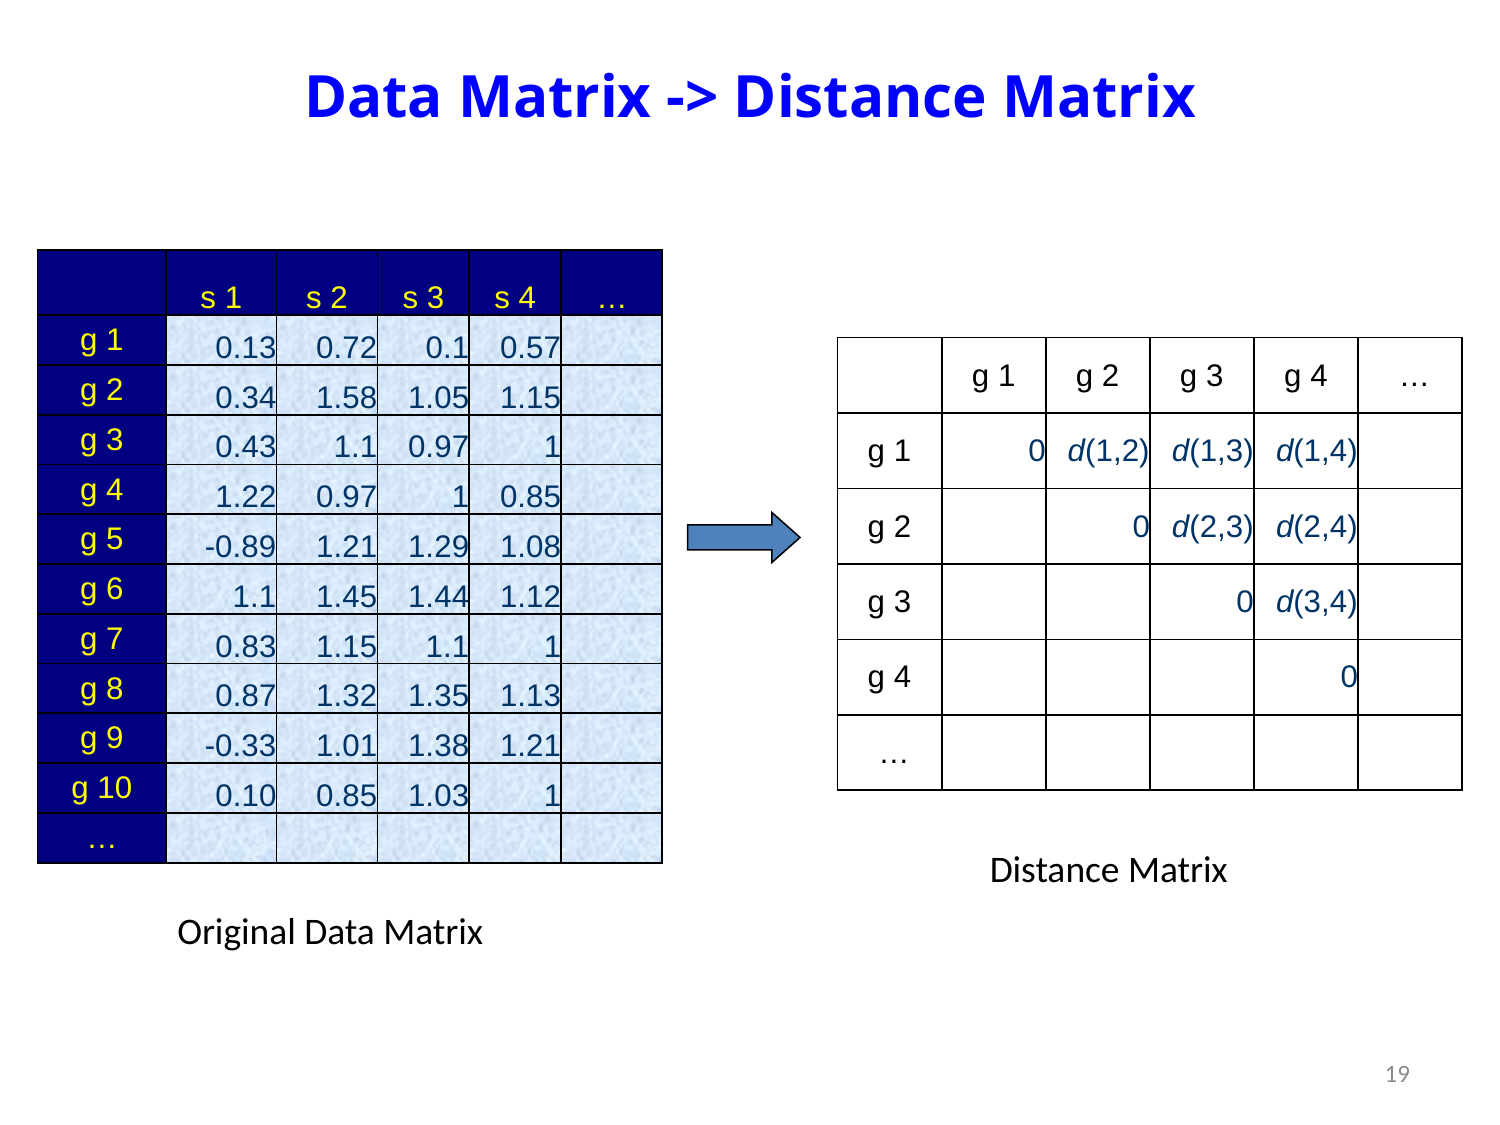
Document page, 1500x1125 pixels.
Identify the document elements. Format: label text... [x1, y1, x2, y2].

table_cell [1047, 565, 1149, 639]
table_cell 0 [1151, 565, 1253, 639]
table_cell [1151, 640, 1253, 714]
table_cell g 3 [38, 416, 165, 464]
table_cell [562, 515, 661, 563]
table_cell 1.22 [167, 465, 276, 513]
table_cell g 6 [38, 565, 165, 613]
table_cell -0.89 [167, 515, 276, 563]
table_header g 3 [1151, 338, 1253, 412]
table_cell 1.13 [470, 664, 560, 712]
table_cell 0.97 [277, 465, 377, 513]
table_cell 1.1 [378, 615, 468, 663]
table_cell 0.97 [378, 416, 468, 464]
table_cell d(1,2) [1047, 414, 1149, 488]
table_cell [470, 814, 560, 862]
table_cell [943, 489, 1045, 563]
table_cell 0.10 [167, 764, 276, 812]
table_cell 0.43 [167, 416, 276, 464]
table_cell 1.1 [277, 416, 377, 464]
table_cell 0.85 [277, 764, 377, 812]
table_cell … [38, 814, 165, 862]
table_cell g 4 [38, 465, 165, 513]
table_cell [943, 640, 1045, 714]
table_cell [1359, 414, 1461, 488]
table_header s 1 [167, 251, 276, 314]
table_cell 0.1 [378, 316, 468, 364]
table_cell [562, 714, 661, 762]
table_cell g 2 [838, 489, 941, 563]
table_cell 0.57 [470, 316, 560, 364]
table_cell [1255, 716, 1357, 789]
table_header s 2 [277, 251, 377, 314]
table_header [838, 338, 941, 412]
table_cell 1.1 [167, 565, 276, 613]
table_cell [1047, 640, 1149, 714]
table_cell 0 [1047, 489, 1149, 563]
slide_number 19 [1074, 1042, 1425, 1103]
table_cell … [838, 716, 941, 789]
table_cell [562, 366, 661, 414]
table_cell 1.03 [378, 764, 468, 812]
table_cell 1.12 [470, 565, 560, 613]
table_cell g 1 [838, 414, 941, 488]
table_cell [167, 814, 276, 862]
table_cell 0.85 [470, 465, 560, 513]
table_cell 1.35 [378, 664, 468, 712]
table_cell g 1 [38, 316, 165, 364]
table_cell 1.08 [470, 515, 560, 563]
table_cell 0.34 [167, 366, 276, 414]
table_header … [1359, 338, 1461, 412]
table_cell 1.21 [277, 515, 377, 563]
table_cell [943, 565, 1045, 639]
table_cell g 5 [38, 515, 165, 563]
table_header s 3 [378, 251, 468, 314]
table_cell 1.01 [277, 714, 377, 762]
table_cell [562, 664, 661, 712]
table_cell d(1,4) [1255, 414, 1357, 488]
table_cell g 7 [38, 615, 165, 663]
text_box Original Data Matrix [162, 899, 525, 960]
table_cell [943, 716, 1045, 789]
title Data Matrix -> Distance Matrix [112, 0, 1388, 188]
list [75, 262, 737, 1005]
table_cell 1 [470, 416, 560, 464]
table_cell 1 [378, 465, 468, 513]
table_cell [562, 416, 661, 464]
table_cell d(3,4) [1255, 565, 1357, 639]
table_cell [378, 814, 468, 862]
table_cell g 9 [38, 714, 165, 762]
table_cell 1.29 [378, 515, 468, 563]
table_cell [562, 615, 661, 663]
text_box Distance Matrix [974, 837, 1338, 898]
table_cell 0.72 [277, 316, 377, 364]
table_cell [1359, 716, 1461, 789]
table_cell [277, 814, 377, 862]
table_cell 1.15 [277, 615, 377, 663]
table_cell 0.87 [167, 664, 276, 712]
table_cell d(2,4) [1255, 489, 1357, 563]
table_cell 1.44 [378, 565, 468, 613]
table_cell 0 [943, 414, 1045, 488]
table_cell 0 [1255, 640, 1357, 714]
table_cell g 2 [38, 366, 165, 414]
table_header … [562, 251, 661, 314]
table_cell g 8 [38, 664, 165, 712]
table_cell 1.58 [277, 366, 377, 414]
table_header [38, 251, 165, 314]
table_cell 1.05 [378, 366, 468, 414]
table_cell [562, 764, 661, 812]
table_cell 0.83 [167, 615, 276, 663]
table_cell d(2,3) [1151, 489, 1253, 563]
table_header g 4 [1255, 338, 1357, 412]
table_cell -0.33 [167, 714, 276, 762]
table_cell [1151, 716, 1253, 789]
table_cell 1 [470, 615, 560, 663]
table_cell 1.38 [378, 714, 468, 762]
table_cell [562, 316, 661, 364]
table_cell [1359, 489, 1461, 563]
table_cell [562, 465, 661, 513]
table_cell 0.13 [167, 316, 276, 364]
table_cell [1047, 716, 1149, 789]
table_cell [562, 814, 661, 862]
table_cell 1.32 [277, 664, 377, 712]
table_header g 1 [943, 338, 1045, 412]
table_header g 2 [1047, 338, 1149, 412]
table_cell [1359, 640, 1461, 714]
table_cell g 3 [838, 565, 941, 639]
table_cell [562, 565, 661, 613]
table_cell 1 [470, 764, 560, 812]
table_cell g 4 [838, 640, 941, 714]
table_header s 4 [470, 251, 560, 314]
table_cell g 10 [38, 764, 165, 812]
table_cell 1.21 [470, 714, 560, 762]
table_cell d(1,3) [1151, 414, 1253, 488]
text_box [687, 512, 801, 563]
table_cell [1359, 565, 1461, 639]
table_cell 1.45 [277, 565, 377, 613]
table_cell 1.15 [470, 366, 560, 414]
